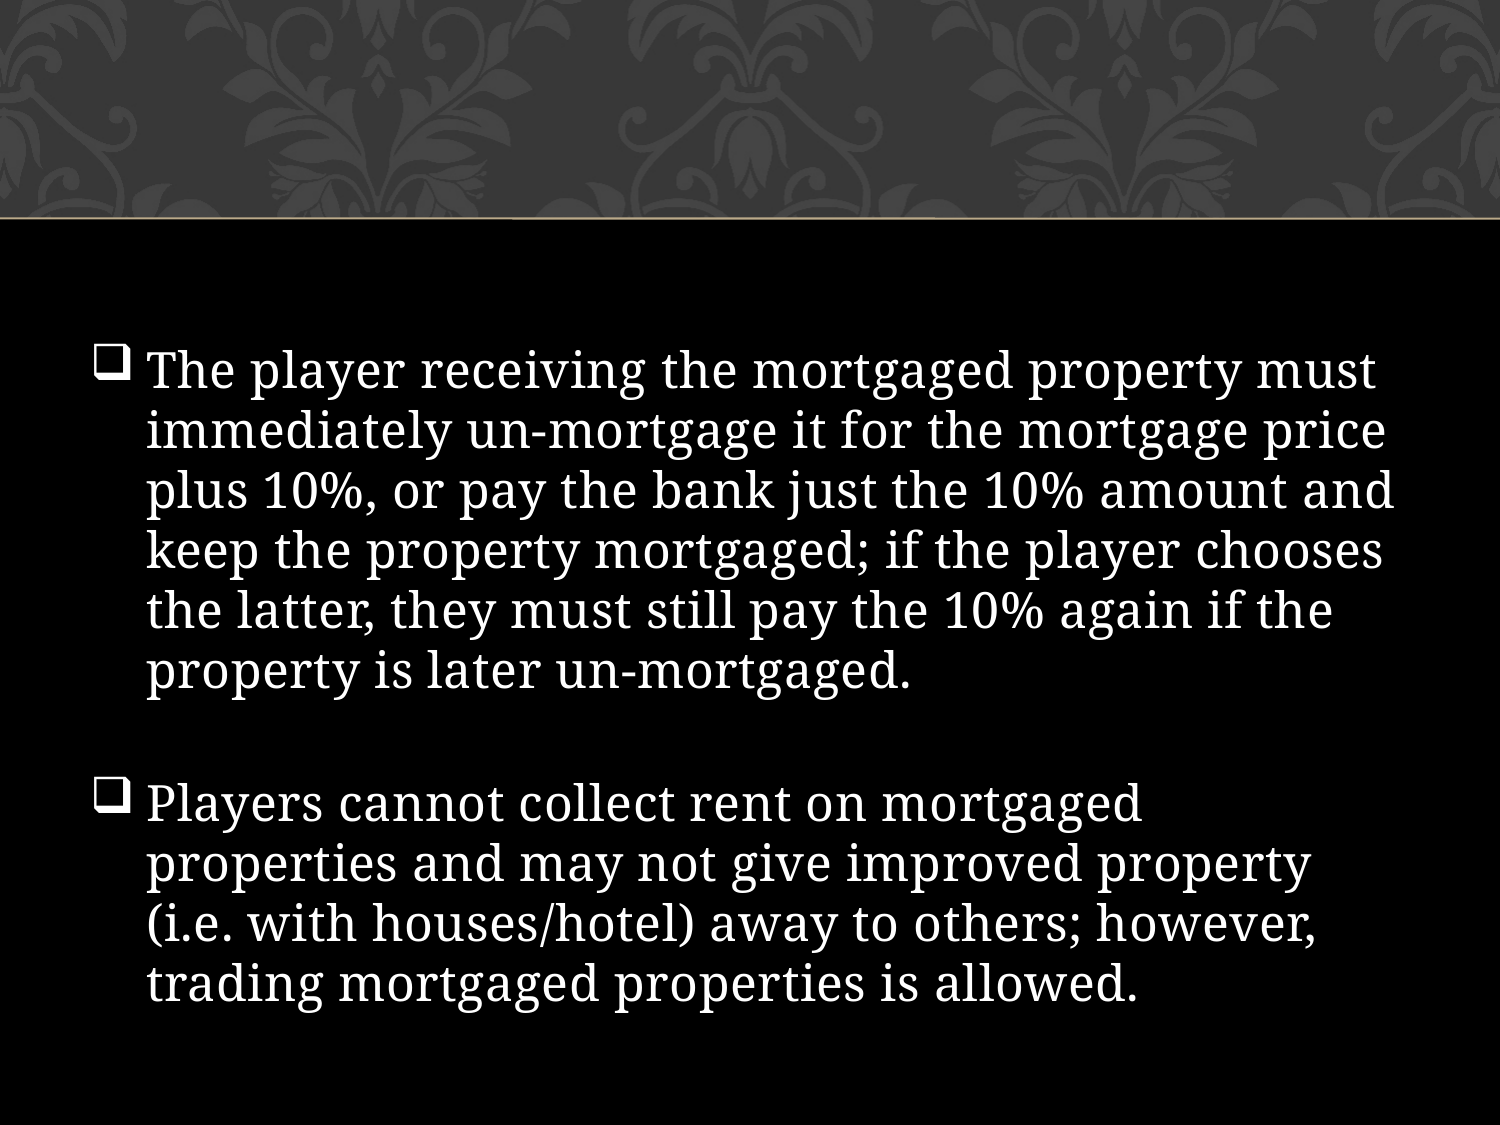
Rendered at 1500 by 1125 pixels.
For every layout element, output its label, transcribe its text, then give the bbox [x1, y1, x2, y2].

list The player receiving the mortgaged property must immediately un-mortgage it for the mortgage price plus 10%, or pay the bank just the 10% amount and keep the property mortgaged; if the player chooses the latter, they must still pay the 10% again if the property is later un-mortgaged. Players cannot collect rent on mortgaged properties and may not give improved property (i.e. with houses/hotel) away to others; however, trading mortgaged properties is allowed. [75, 331, 1425, 1000]
